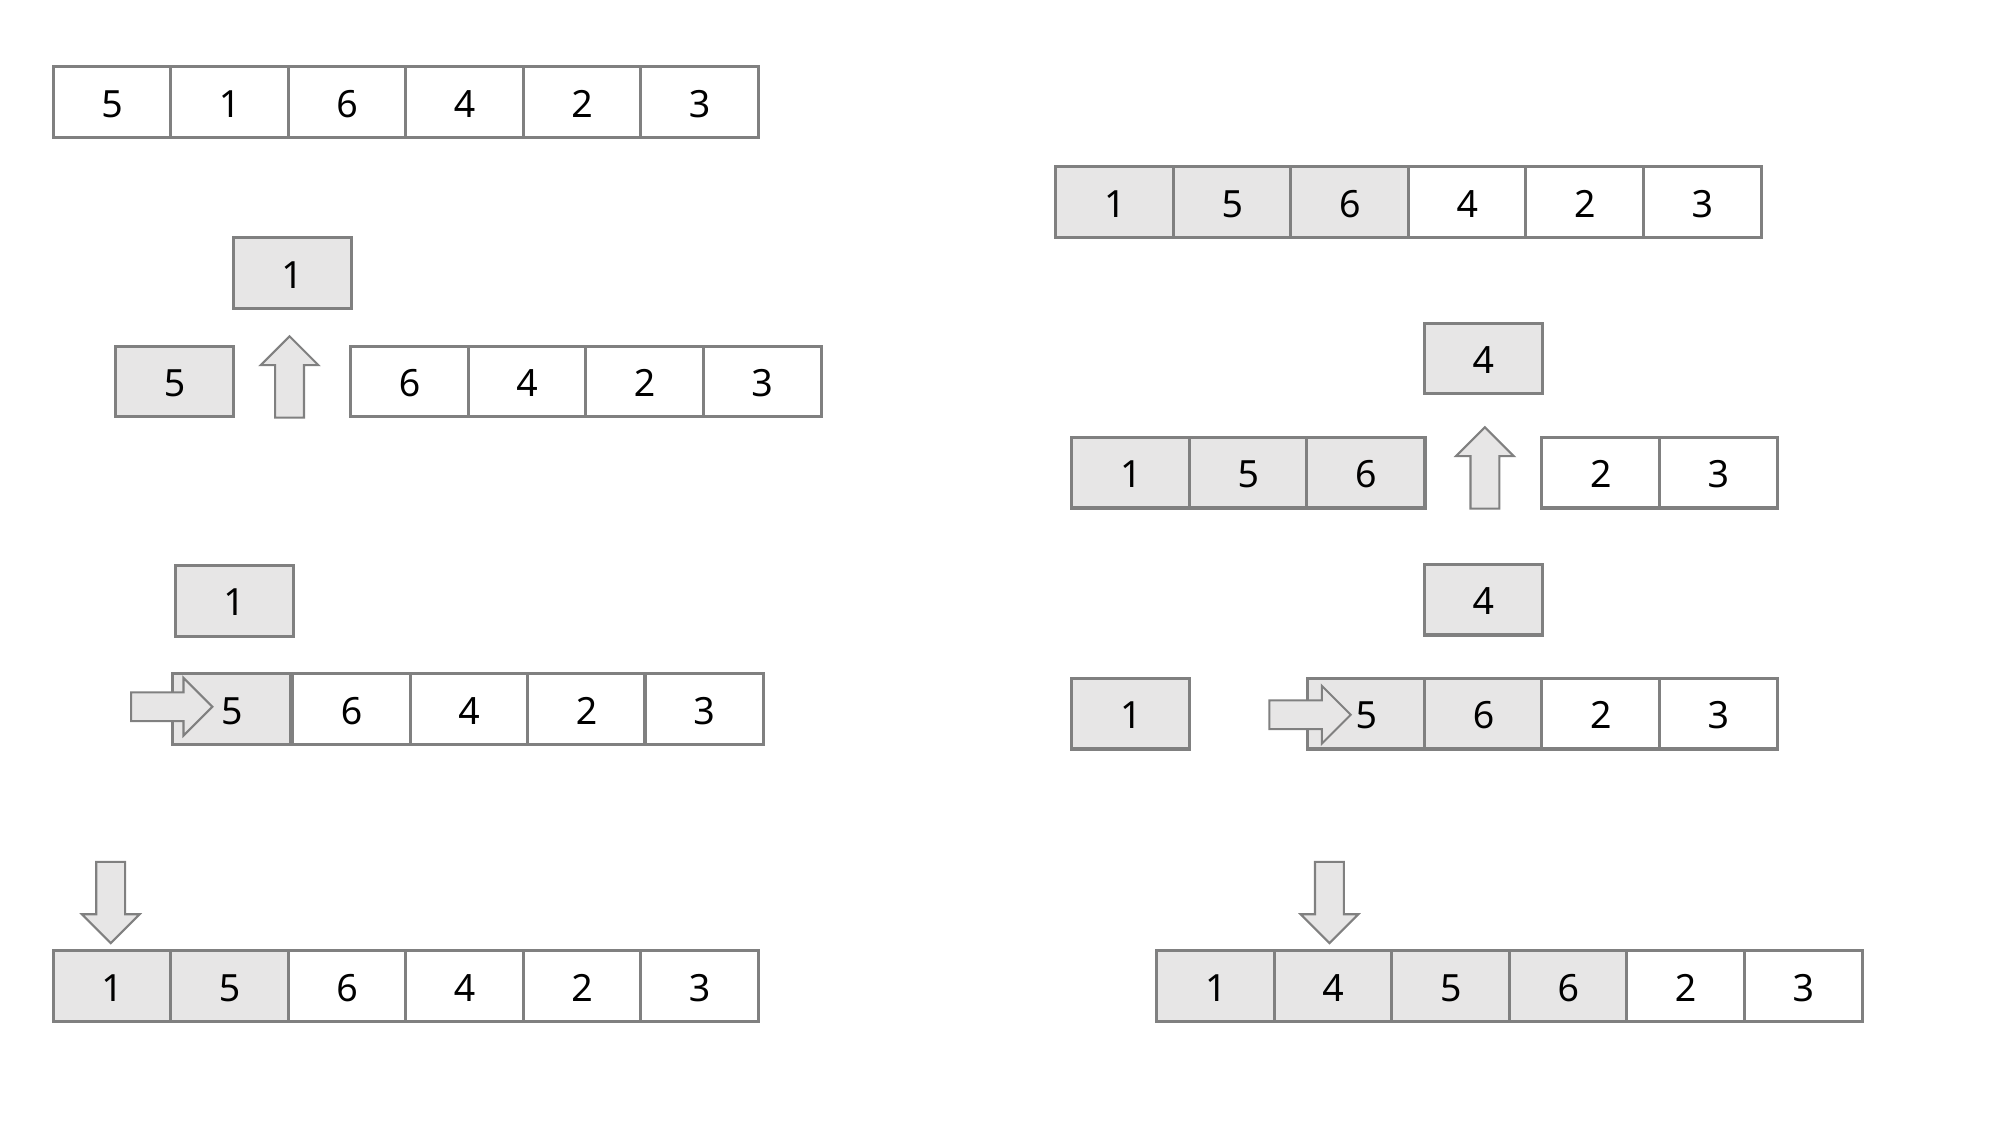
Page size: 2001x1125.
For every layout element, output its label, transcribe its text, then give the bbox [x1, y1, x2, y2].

text_box 3 [1658, 677, 1778, 750]
text_box 6 [292, 673, 409, 746]
text_box 4 [405, 950, 522, 1022]
text_box 1 [1071, 677, 1191, 750]
text_box 2 [1525, 166, 1642, 238]
text_box 5 [1188, 436, 1306, 509]
text_box 1 [174, 564, 294, 637]
text_box 2 [1541, 436, 1658, 509]
text_box 2 [522, 66, 640, 138]
text_box 4 [1423, 322, 1543, 395]
text_box 5 [1172, 166, 1290, 238]
text_box 5 [115, 345, 235, 418]
text_box 3 [640, 950, 760, 1022]
text_box 1 [1071, 436, 1188, 509]
text_box 5 [1391, 950, 1508, 1022]
text_box 1 [1156, 950, 1273, 1022]
text_box 5 [52, 66, 170, 138]
text_box [79, 860, 143, 945]
text_box 1 [52, 950, 170, 1022]
text_box 3 [702, 345, 822, 418]
text_box 6 [287, 950, 405, 1022]
text_box 6 [1306, 436, 1426, 509]
text_box 3 [1642, 166, 1762, 238]
text_box [1453, 425, 1517, 510]
text_box 2 [527, 673, 644, 746]
text_box 4 [1407, 166, 1525, 238]
text_box 6 [1424, 677, 1541, 750]
text_box 1 [170, 66, 287, 138]
text_box 4 [405, 66, 522, 138]
text_box [1268, 683, 1353, 747]
text_box 4 [1273, 950, 1391, 1022]
text_box 6 [1290, 166, 1407, 238]
text_box 4 [409, 673, 527, 746]
text_box 6 [1508, 950, 1626, 1022]
text_box 3 [640, 66, 760, 138]
text_box 3 [1743, 950, 1863, 1022]
text_box 2 [1541, 677, 1658, 750]
text_box [130, 675, 214, 739]
text_box 6 [287, 66, 405, 138]
text_box 2 [585, 345, 702, 418]
text_box [1298, 860, 1361, 945]
text_box 5 [172, 673, 292, 746]
text_box 5 [1306, 677, 1424, 750]
text_box 3 [1658, 436, 1778, 509]
text_box 4 [467, 345, 585, 418]
text_box 2 [522, 950, 640, 1022]
text_box 1 [232, 237, 352, 310]
text_box [258, 334, 321, 419]
text_box 5 [170, 950, 287, 1022]
text_box 3 [644, 673, 764, 746]
text_box 6 [350, 345, 467, 418]
text_box 4 [1423, 563, 1543, 636]
text_box 1 [1055, 166, 1172, 238]
text_box 2 [1626, 950, 1743, 1022]
